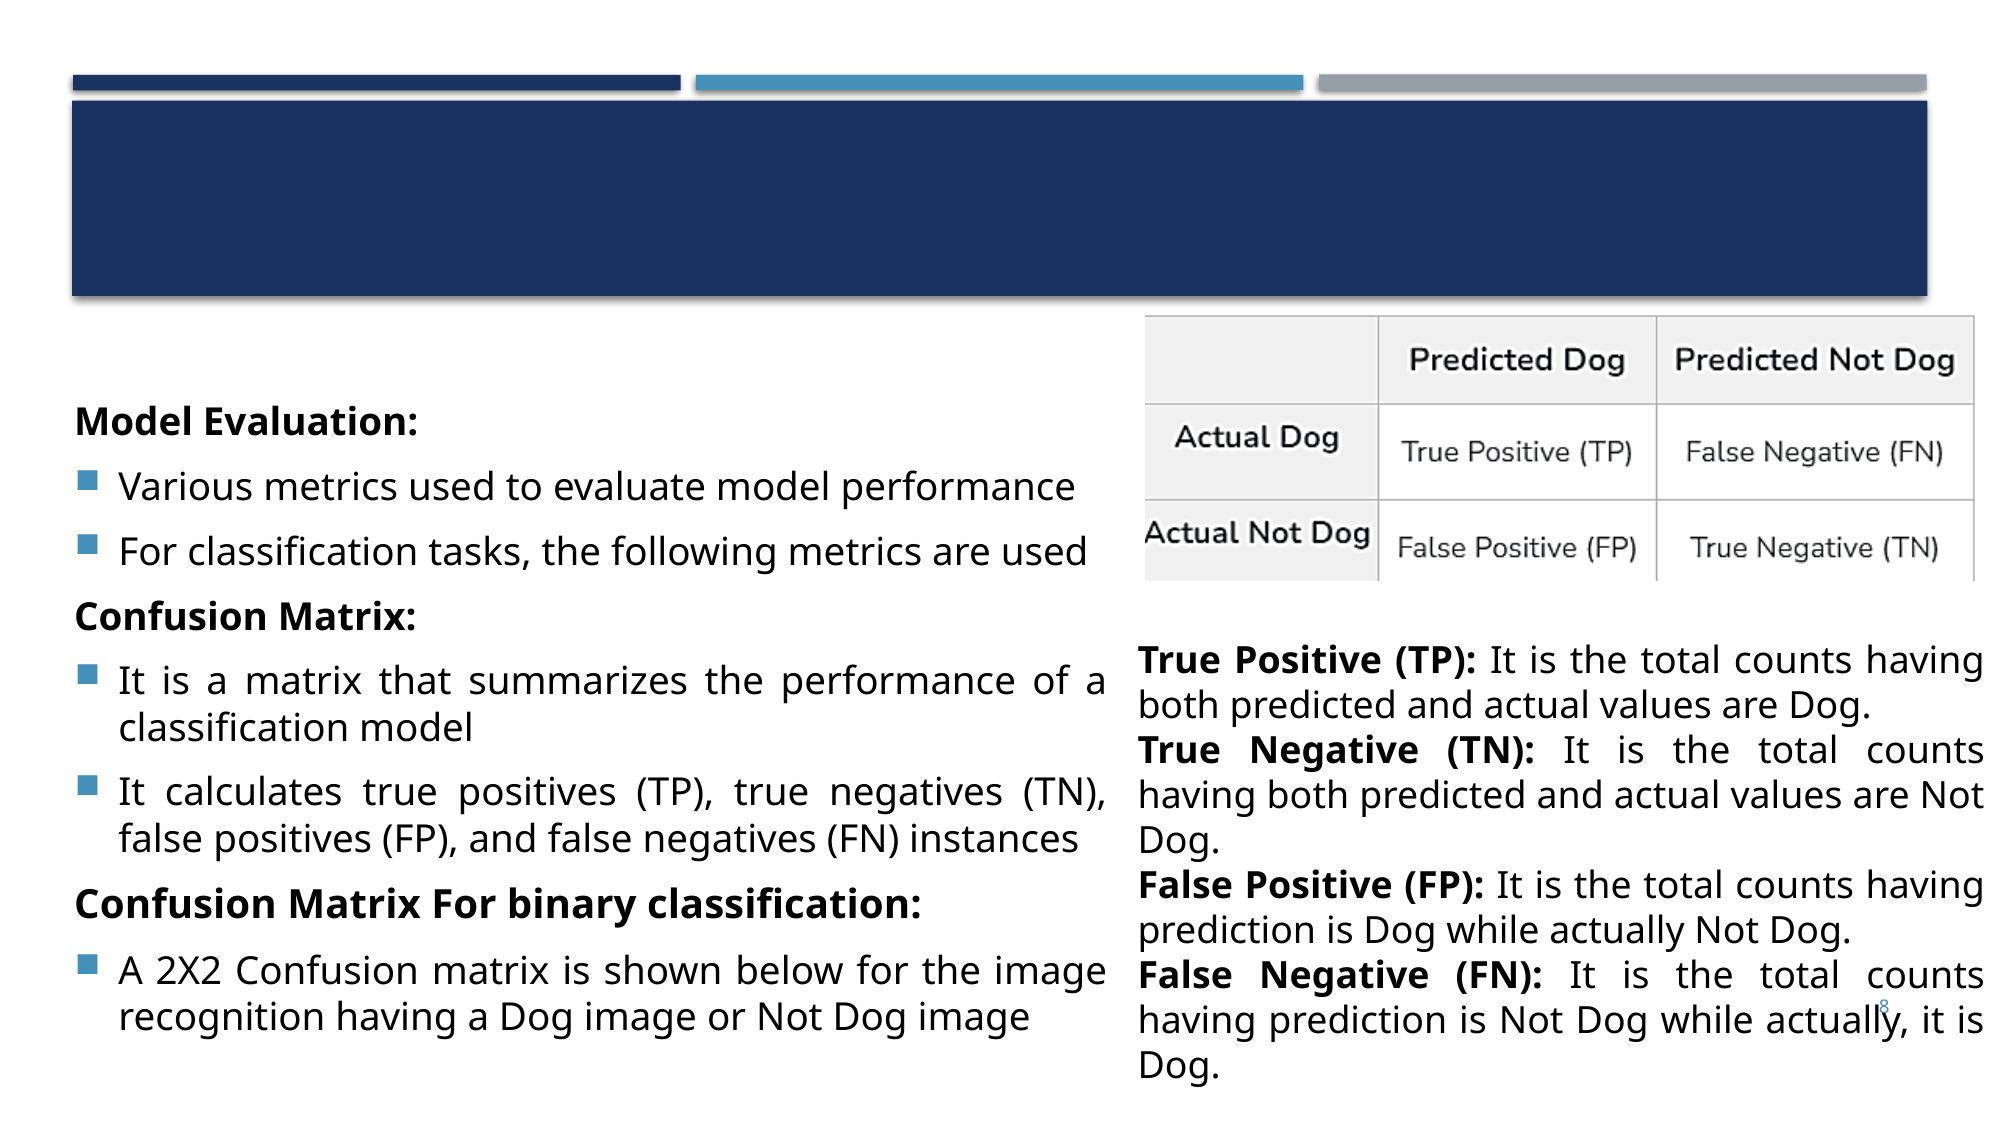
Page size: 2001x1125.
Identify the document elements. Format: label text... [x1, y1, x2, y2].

text_box True Positive (TP): It is the total counts having both predicted and actual values are Dog. True Negative (TN): It is the total counts having both predicted and actual values are Not Dog. False Positive (FP): It is the total counts having prediction is Dog while actually Not Dog. False Negative (FN): It is the total counts having prediction is Not Dog while actually, it is Dog. [1122, 628, 2000, 1093]
list Model Evaluation: Various metrics used to evaluate model performance For classification tasks, the following metrics are used Confusion Matrix: It is a matrix that summarizes the performance of a classification model It calculates true positives (TP), true negatives (TN), false positives (FP), and false negatives (FN) instances Confusion Matrix For binary classification: A 2X2 Confusion matrix is shown below for the image recognition having a Dog image or Not Dog image [59, 251, 1123, 1125]
picture [1144, 314, 2000, 582]
